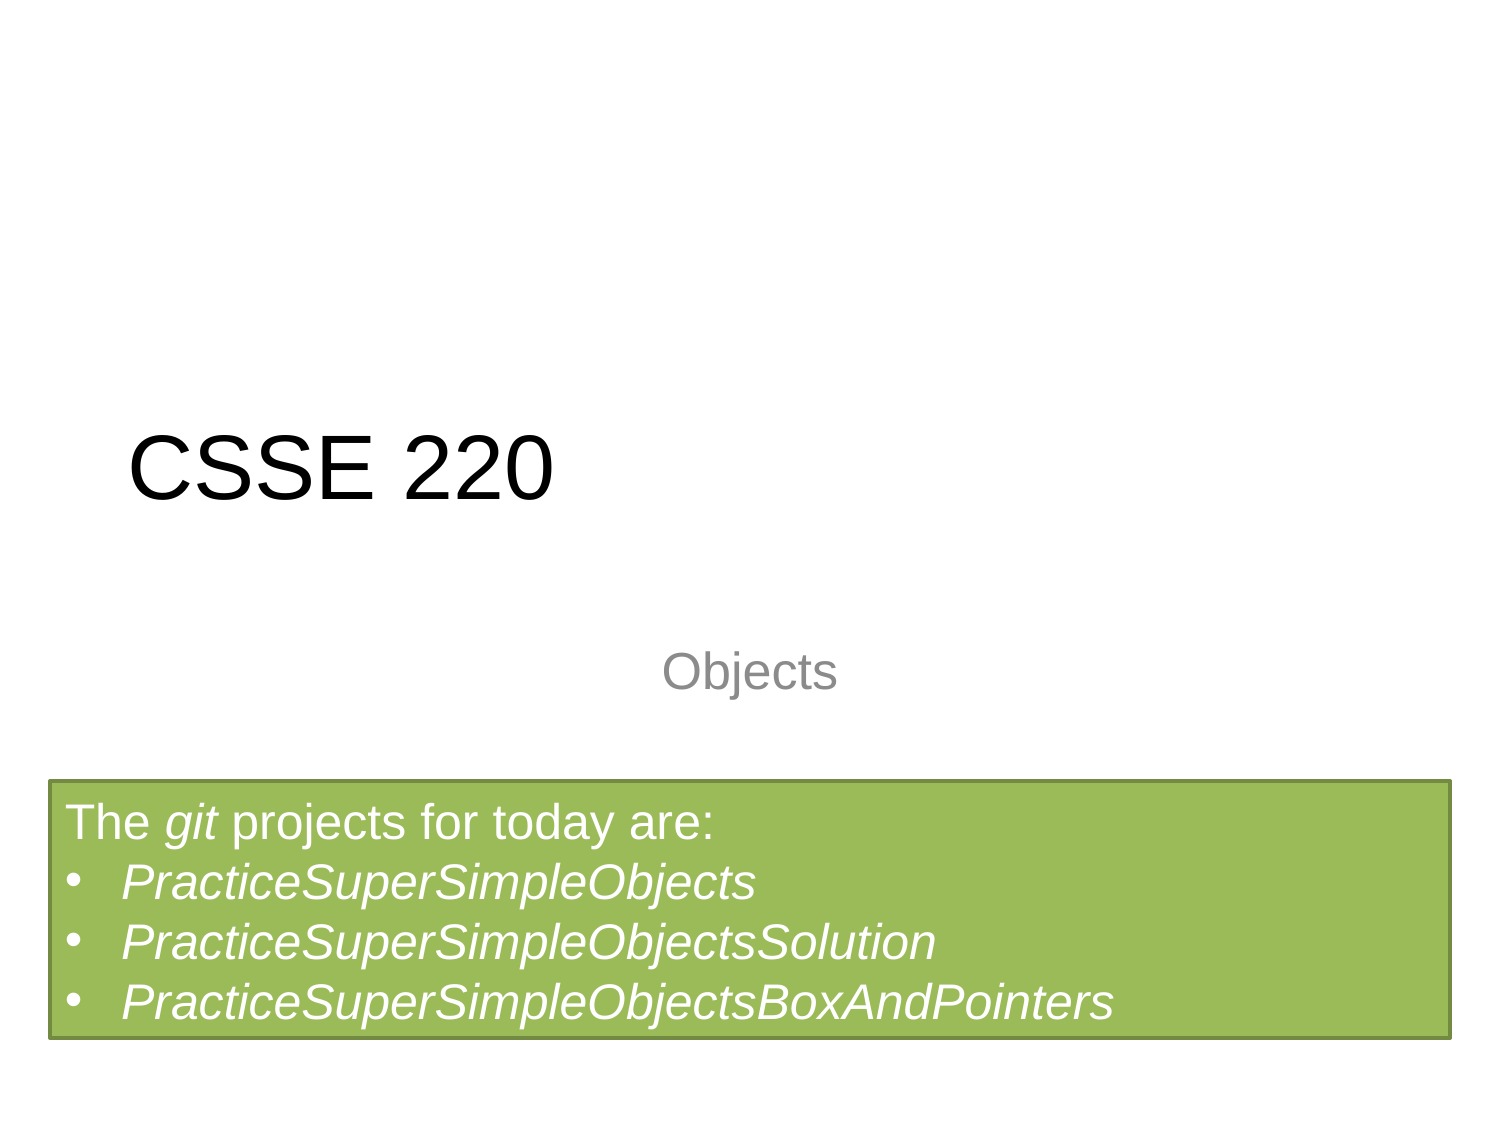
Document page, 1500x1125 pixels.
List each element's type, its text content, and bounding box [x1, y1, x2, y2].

text_box The git projects for today are: PracticeSuperSimpleObjects PracticeSuperSimpleObjectsSolution PracticeSuperSimpleObjectsBoxAndPointers [48, 779, 1452, 1040]
title CSSE 220 [112, 349, 1388, 591]
subtitle Objects [225, 637, 1275, 779]
